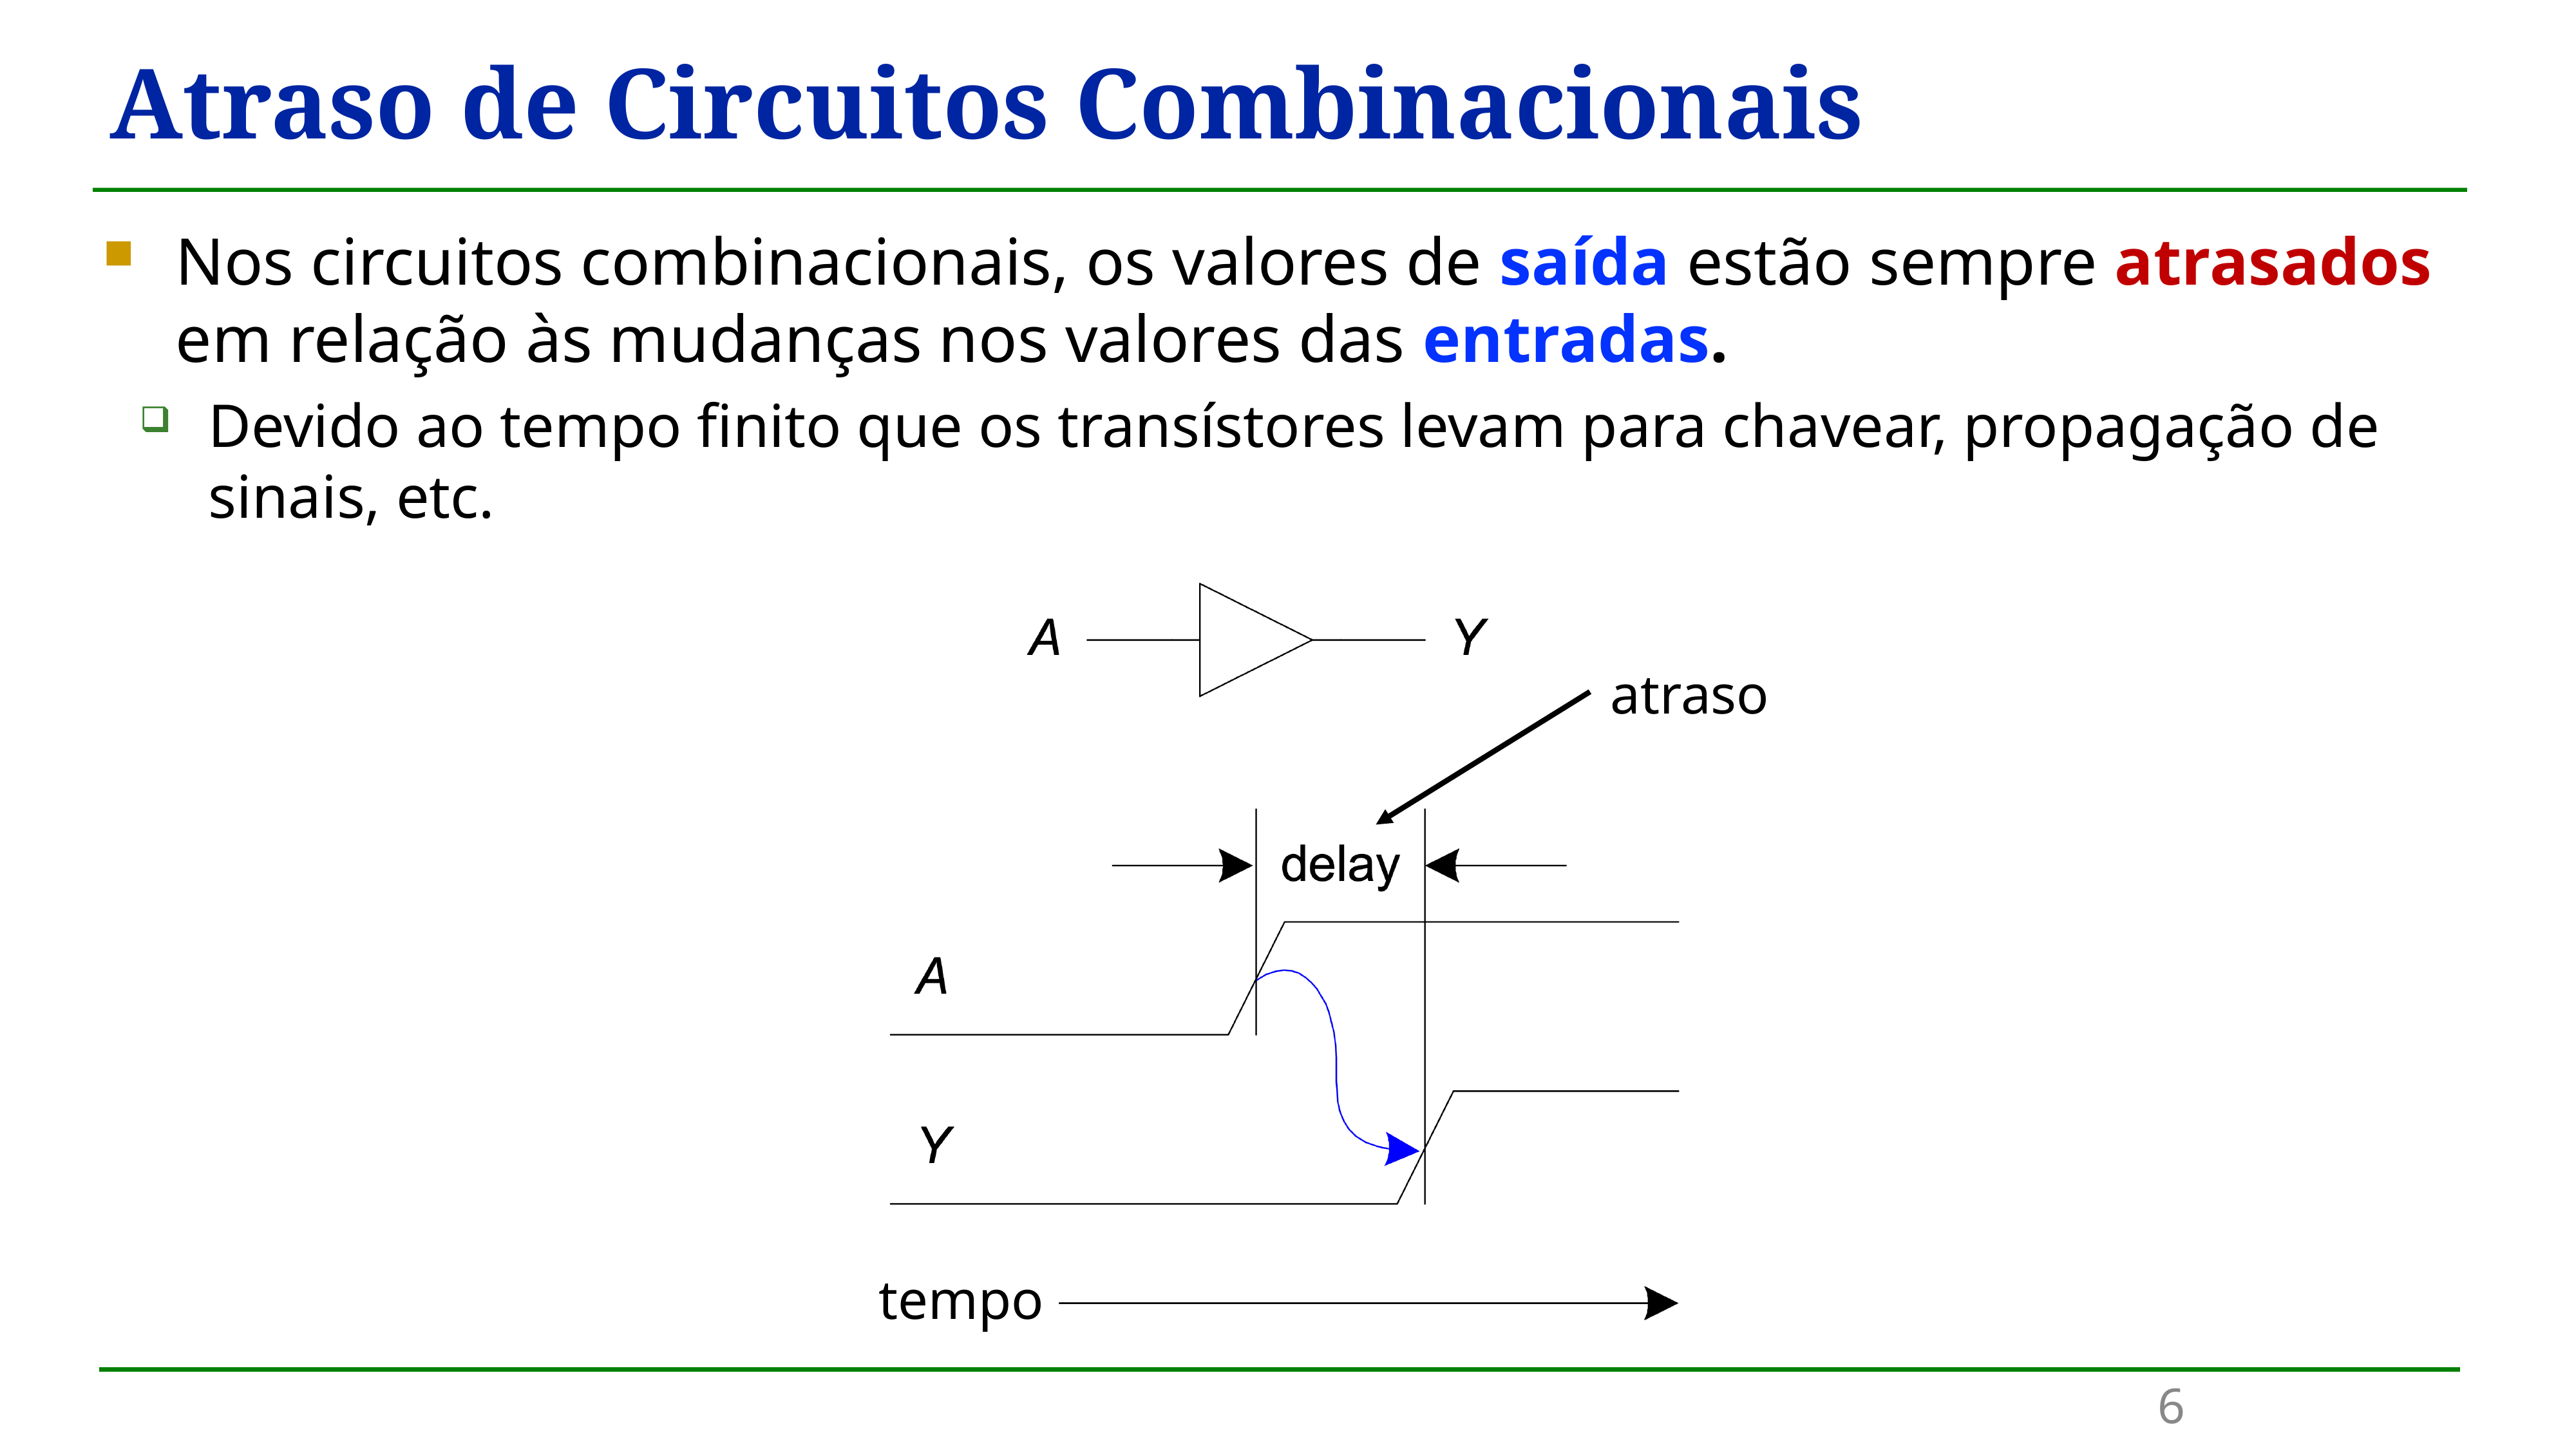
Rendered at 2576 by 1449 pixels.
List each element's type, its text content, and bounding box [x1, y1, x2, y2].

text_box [1376, 691, 1591, 825]
picture [869, 575, 1723, 1365]
slide_number 6 [2147, 1368, 2196, 1448]
title Atraso de Circuitos Combinacionais [99, 31, 2461, 170]
text_box atraso [1723, 650, 1784, 735]
list Nos circuitos combinacionais, os valores de saída estão sempre atrasados em relação às mudanças nos valores das entradas. Devido ao tempo finito que os transístores levam para chavear, propagação de sinais, etc. [92, 209, 2468, 1309]
